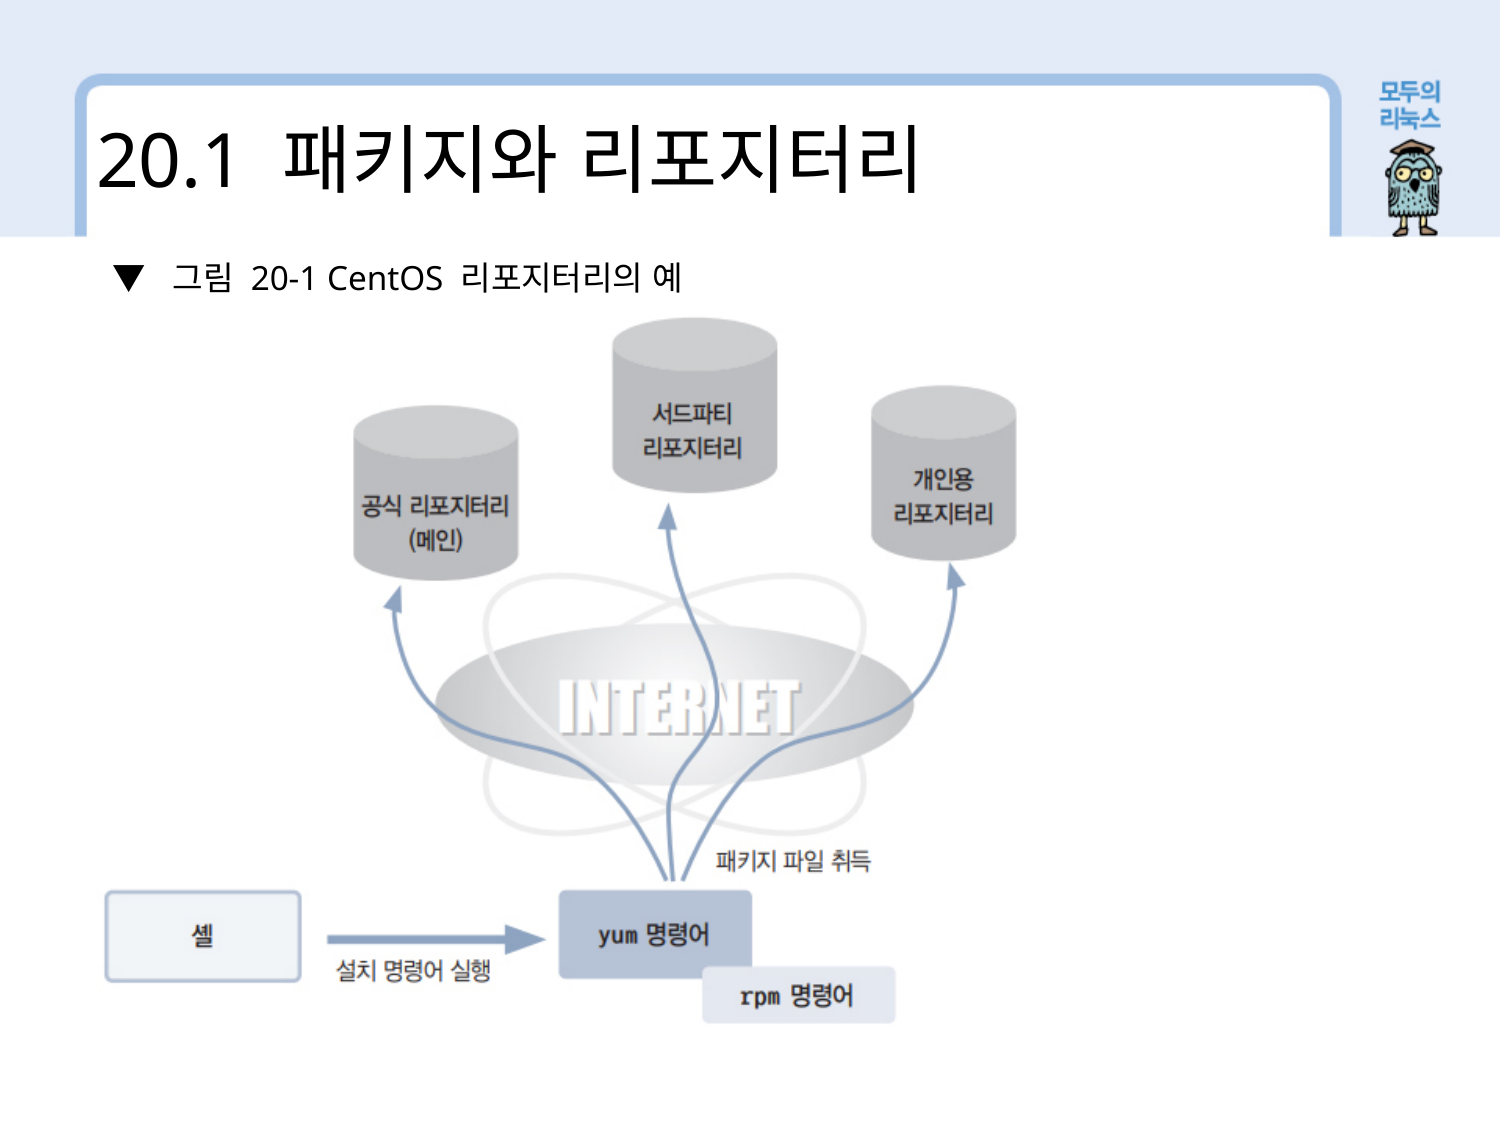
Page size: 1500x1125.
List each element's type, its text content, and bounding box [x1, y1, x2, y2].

text_box 20.1 패키지와 리포지터리 [81, 115, 1335, 221]
picture [0, 0, 1500, 1125]
text_box ▼ 그림 20-1 CentOS 리포지터리의 예 [97, 249, 1424, 316]
